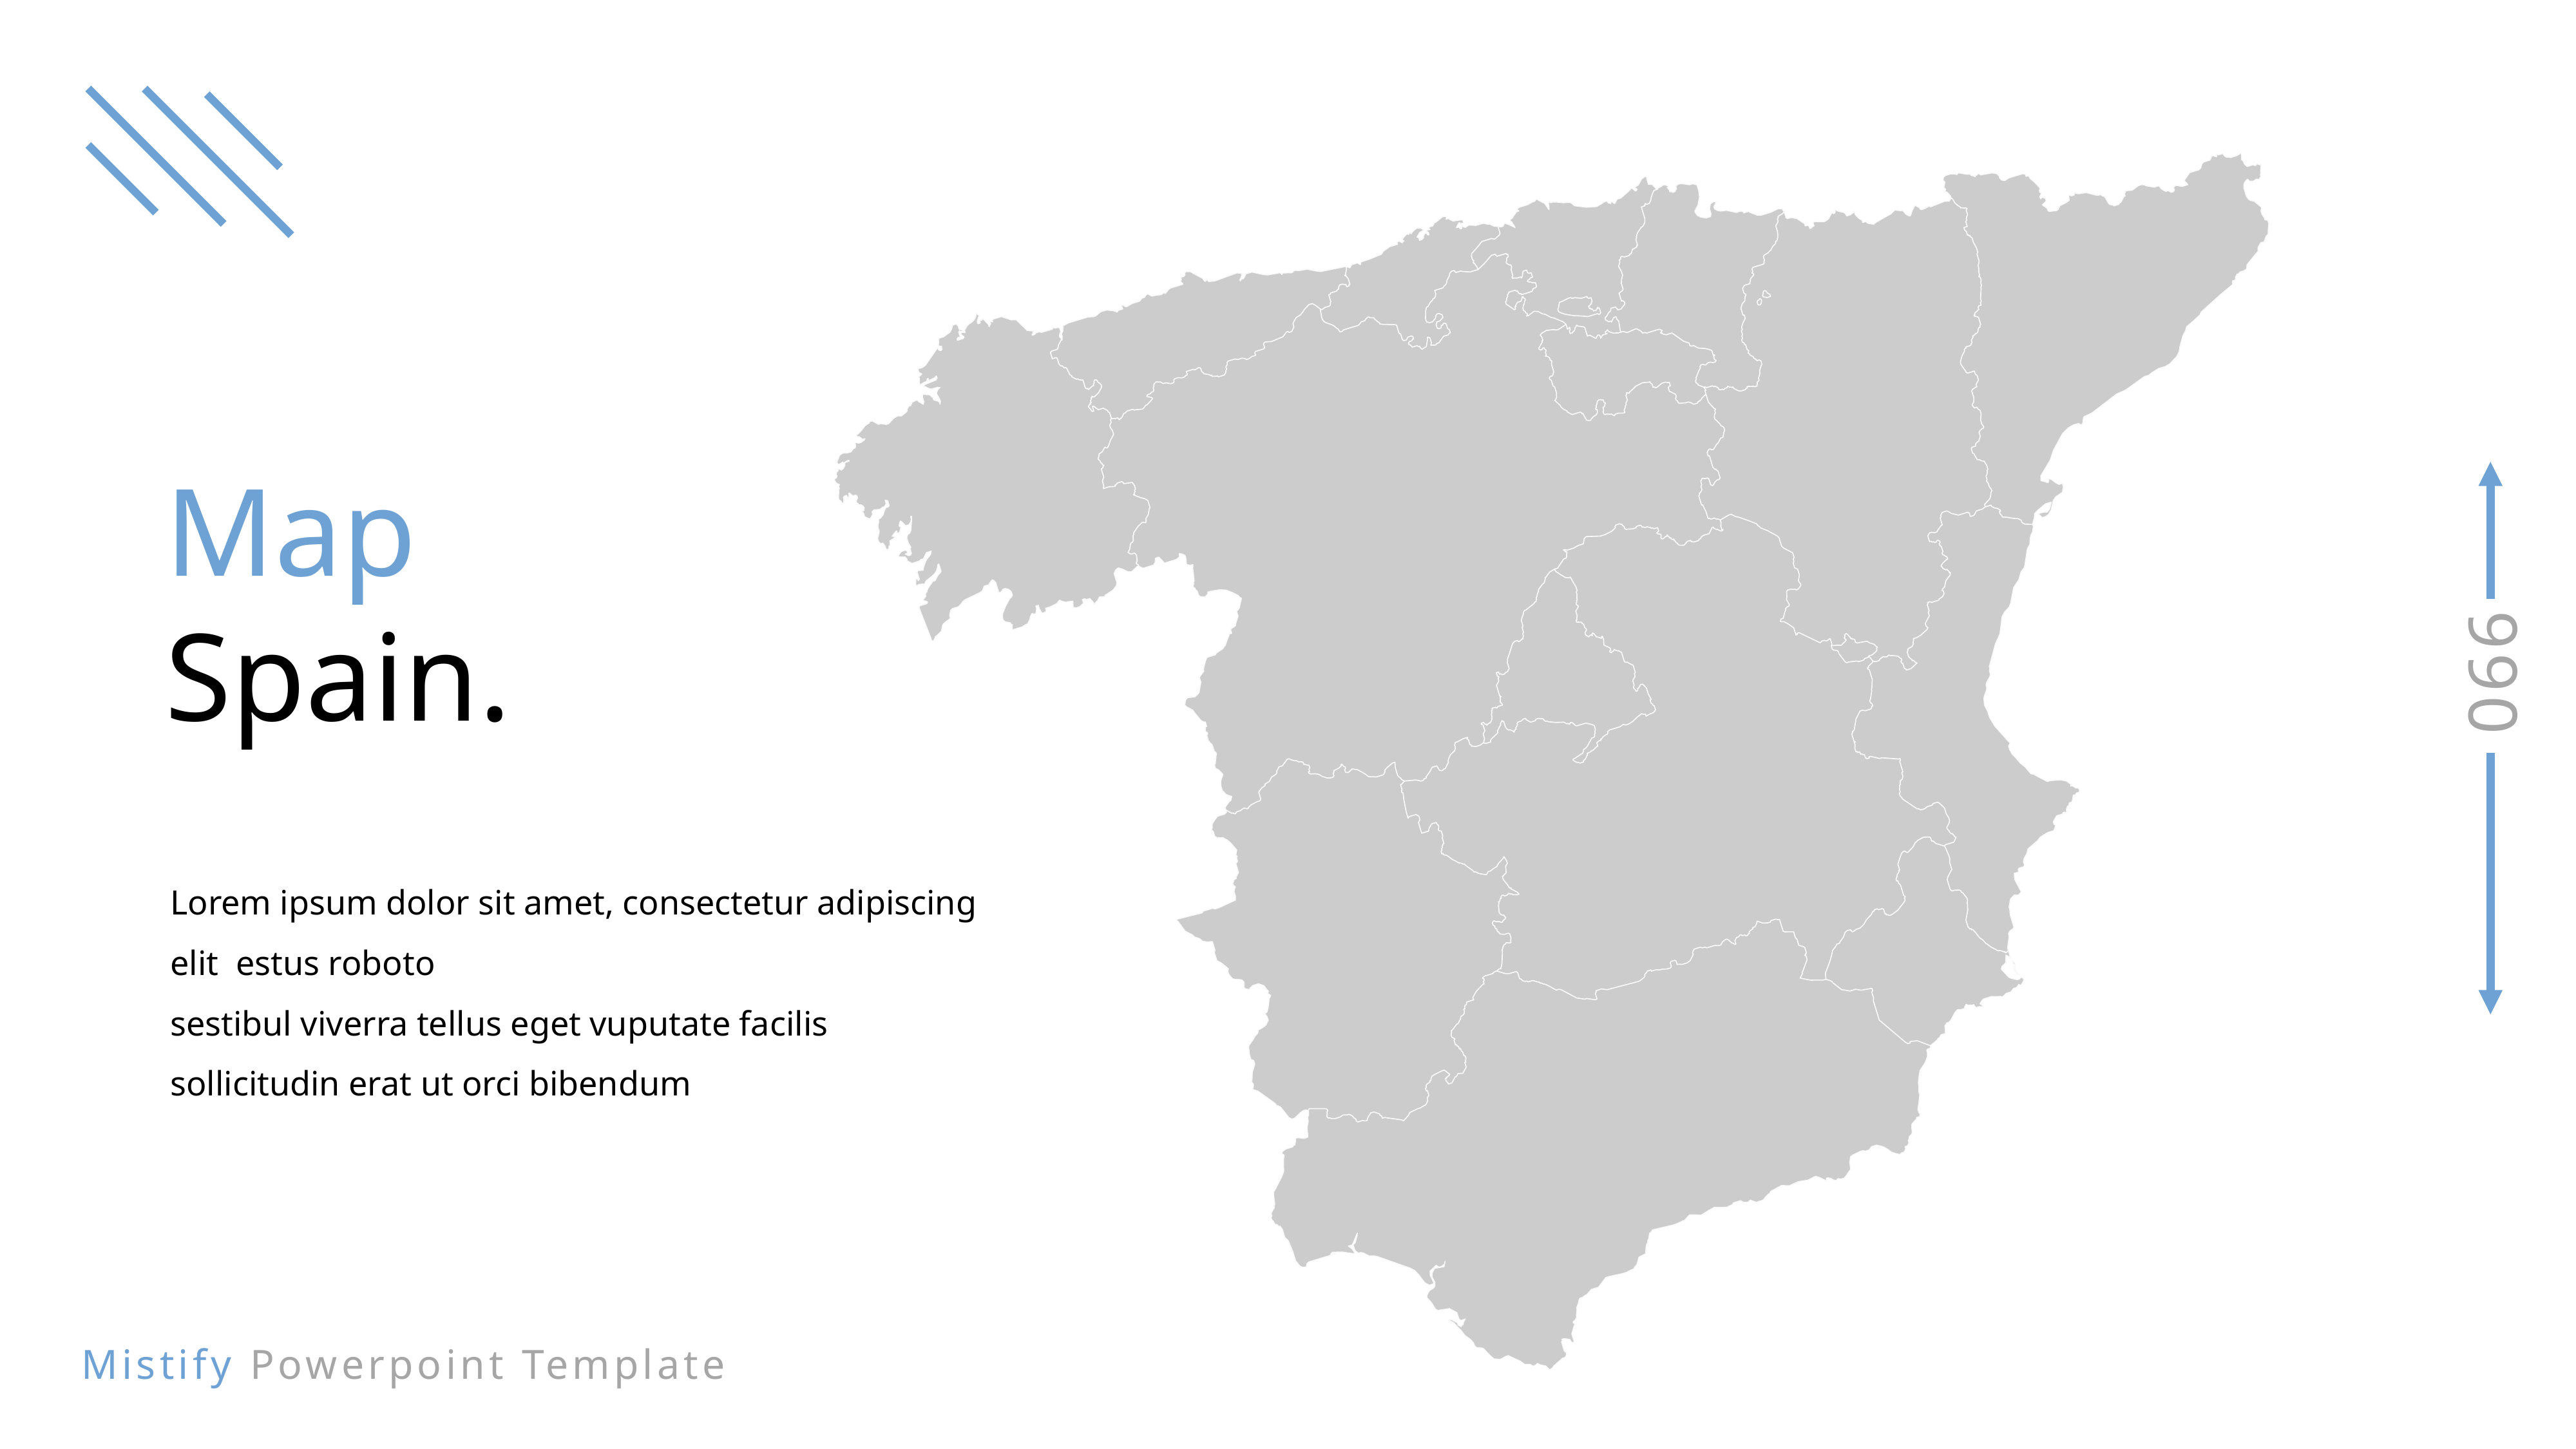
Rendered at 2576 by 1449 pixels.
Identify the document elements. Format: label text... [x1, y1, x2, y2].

text_box Lorem ipsum dolor sit amet, consectetur adipiscing elit estus roboto sestibul viverra tellus eget vuputate facilis sollicitudin erat ut orci bibendum [160, 856, 939, 1108]
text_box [939, 128, 2397, 1307]
text_box Map Spain. [155, 450, 939, 750]
